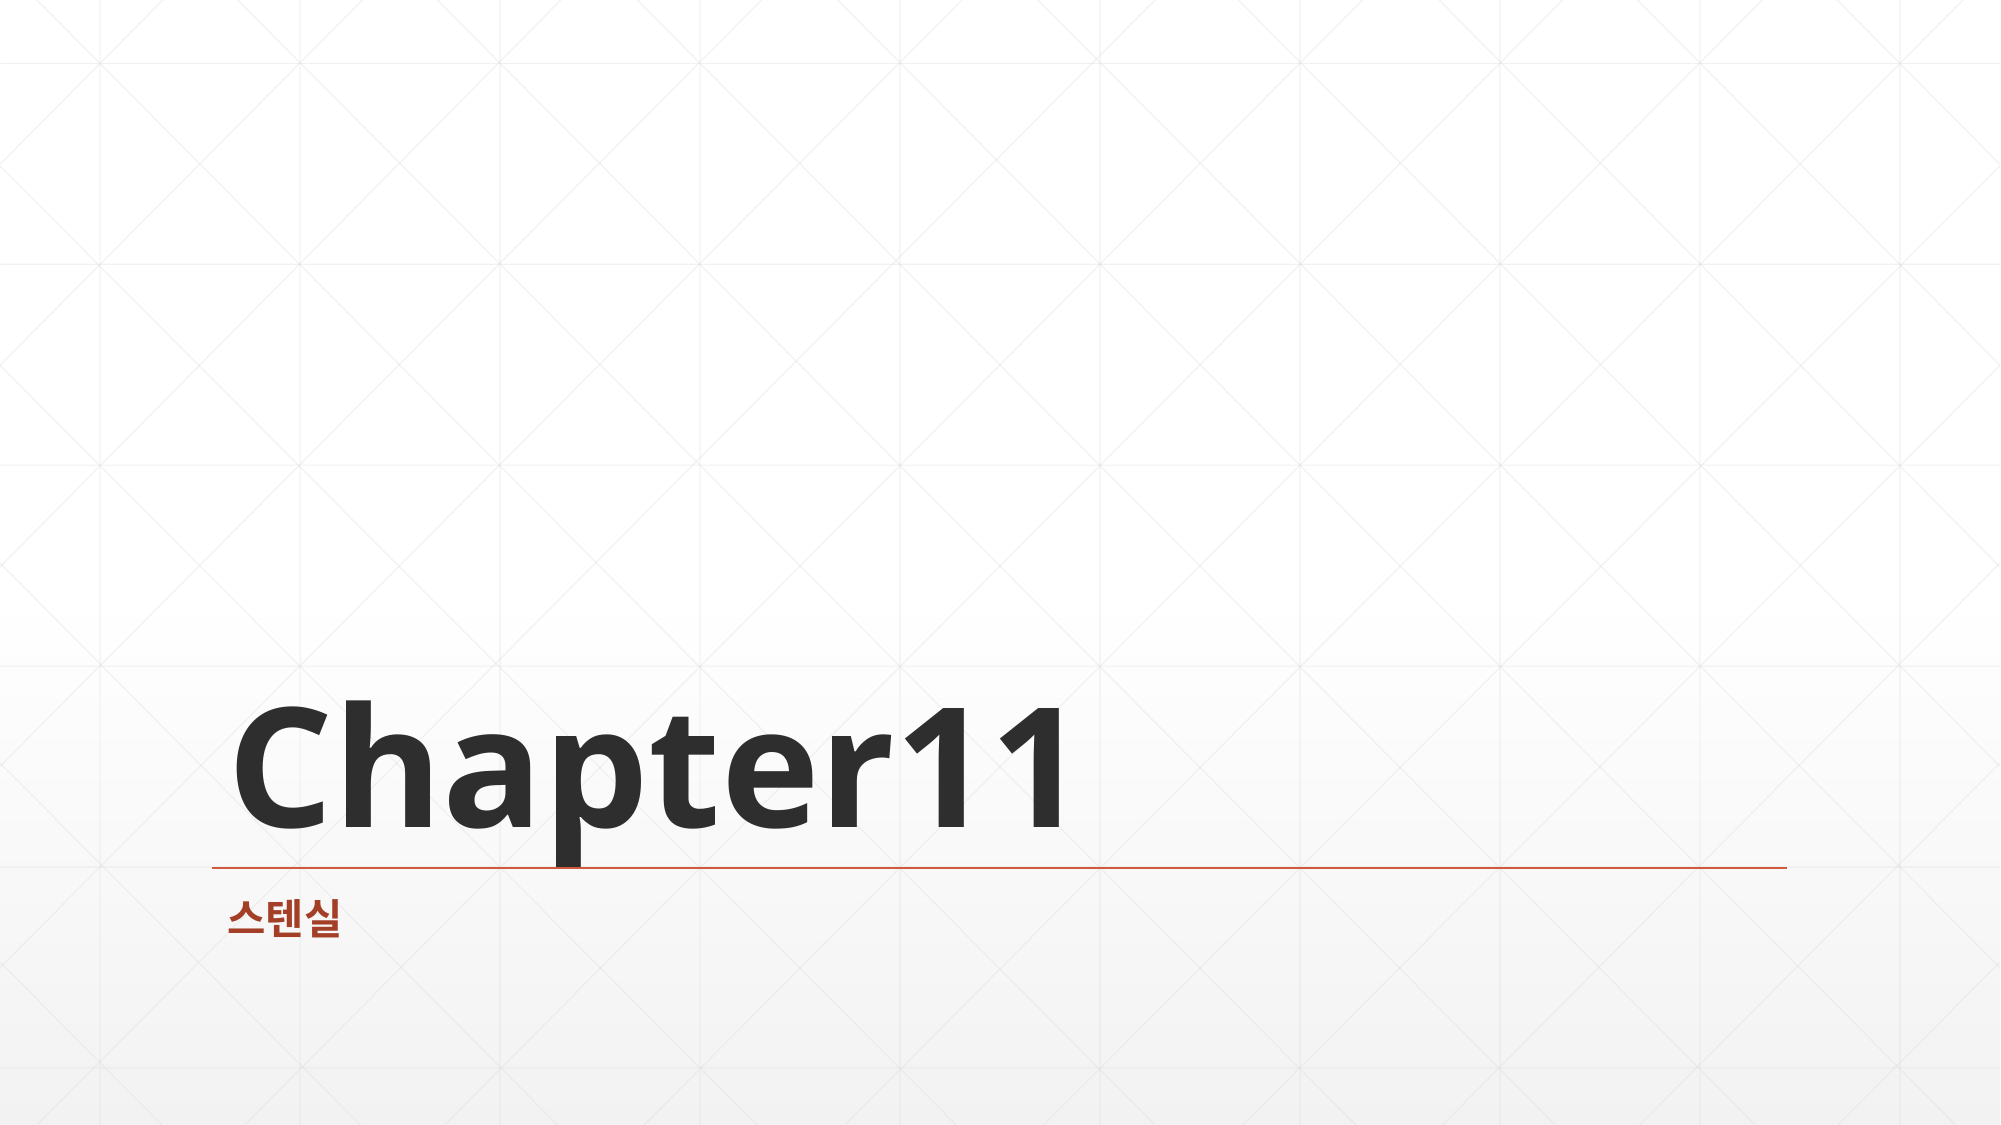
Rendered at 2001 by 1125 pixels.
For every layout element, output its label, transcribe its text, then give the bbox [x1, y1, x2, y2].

subtitle 스텐실 [212, 891, 1788, 967]
title Chapter11 [212, 313, 1788, 869]
